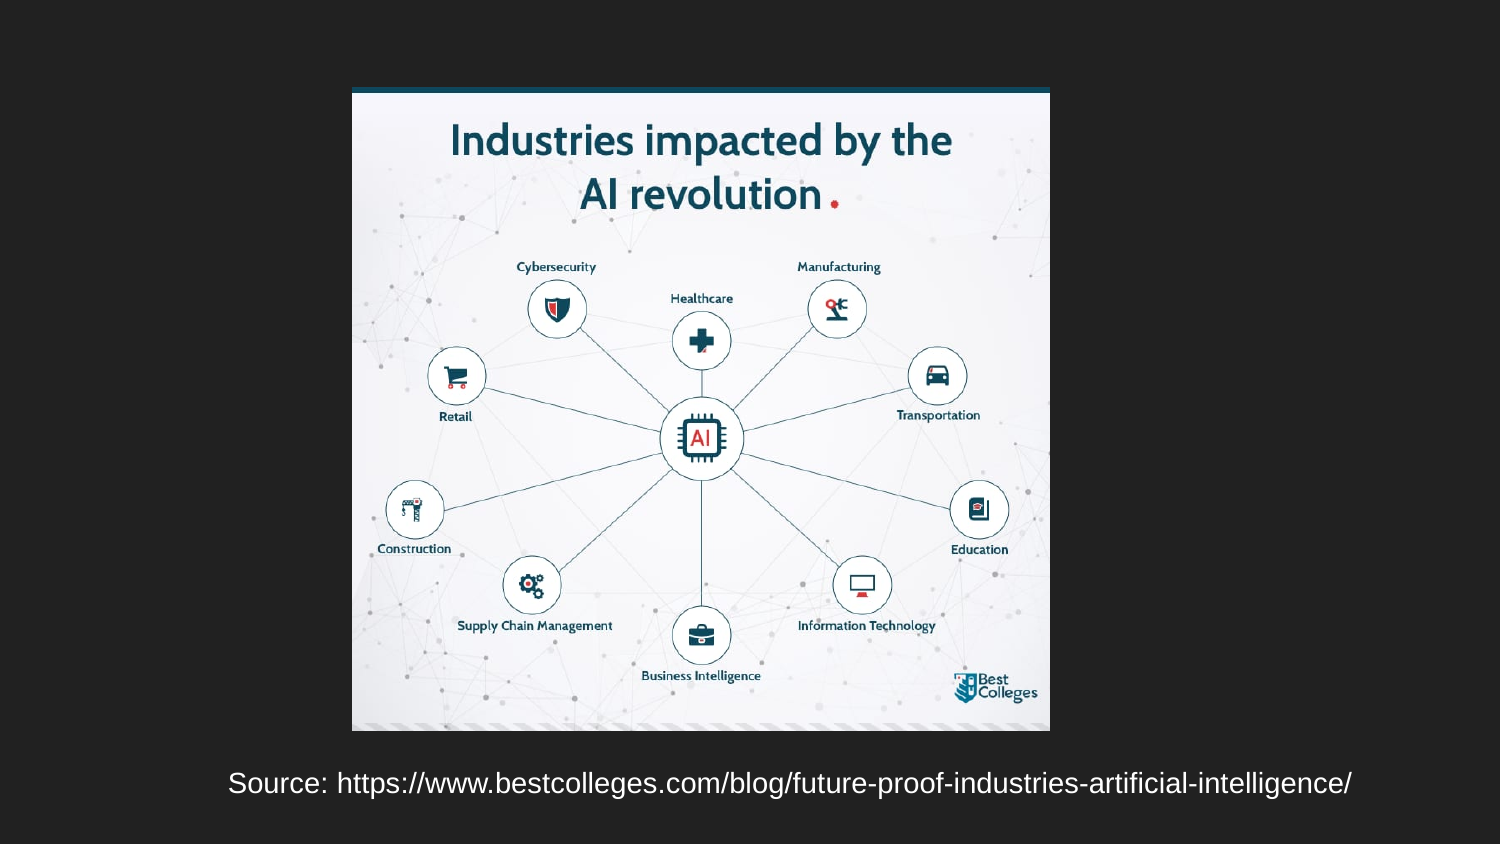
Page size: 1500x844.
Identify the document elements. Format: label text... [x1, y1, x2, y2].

picture [351, 86, 1050, 731]
text_box Source: https://www.bestcolleges.com/blog/future-proof-industries-artificial-intelligence/ [213, 756, 1370, 807]
